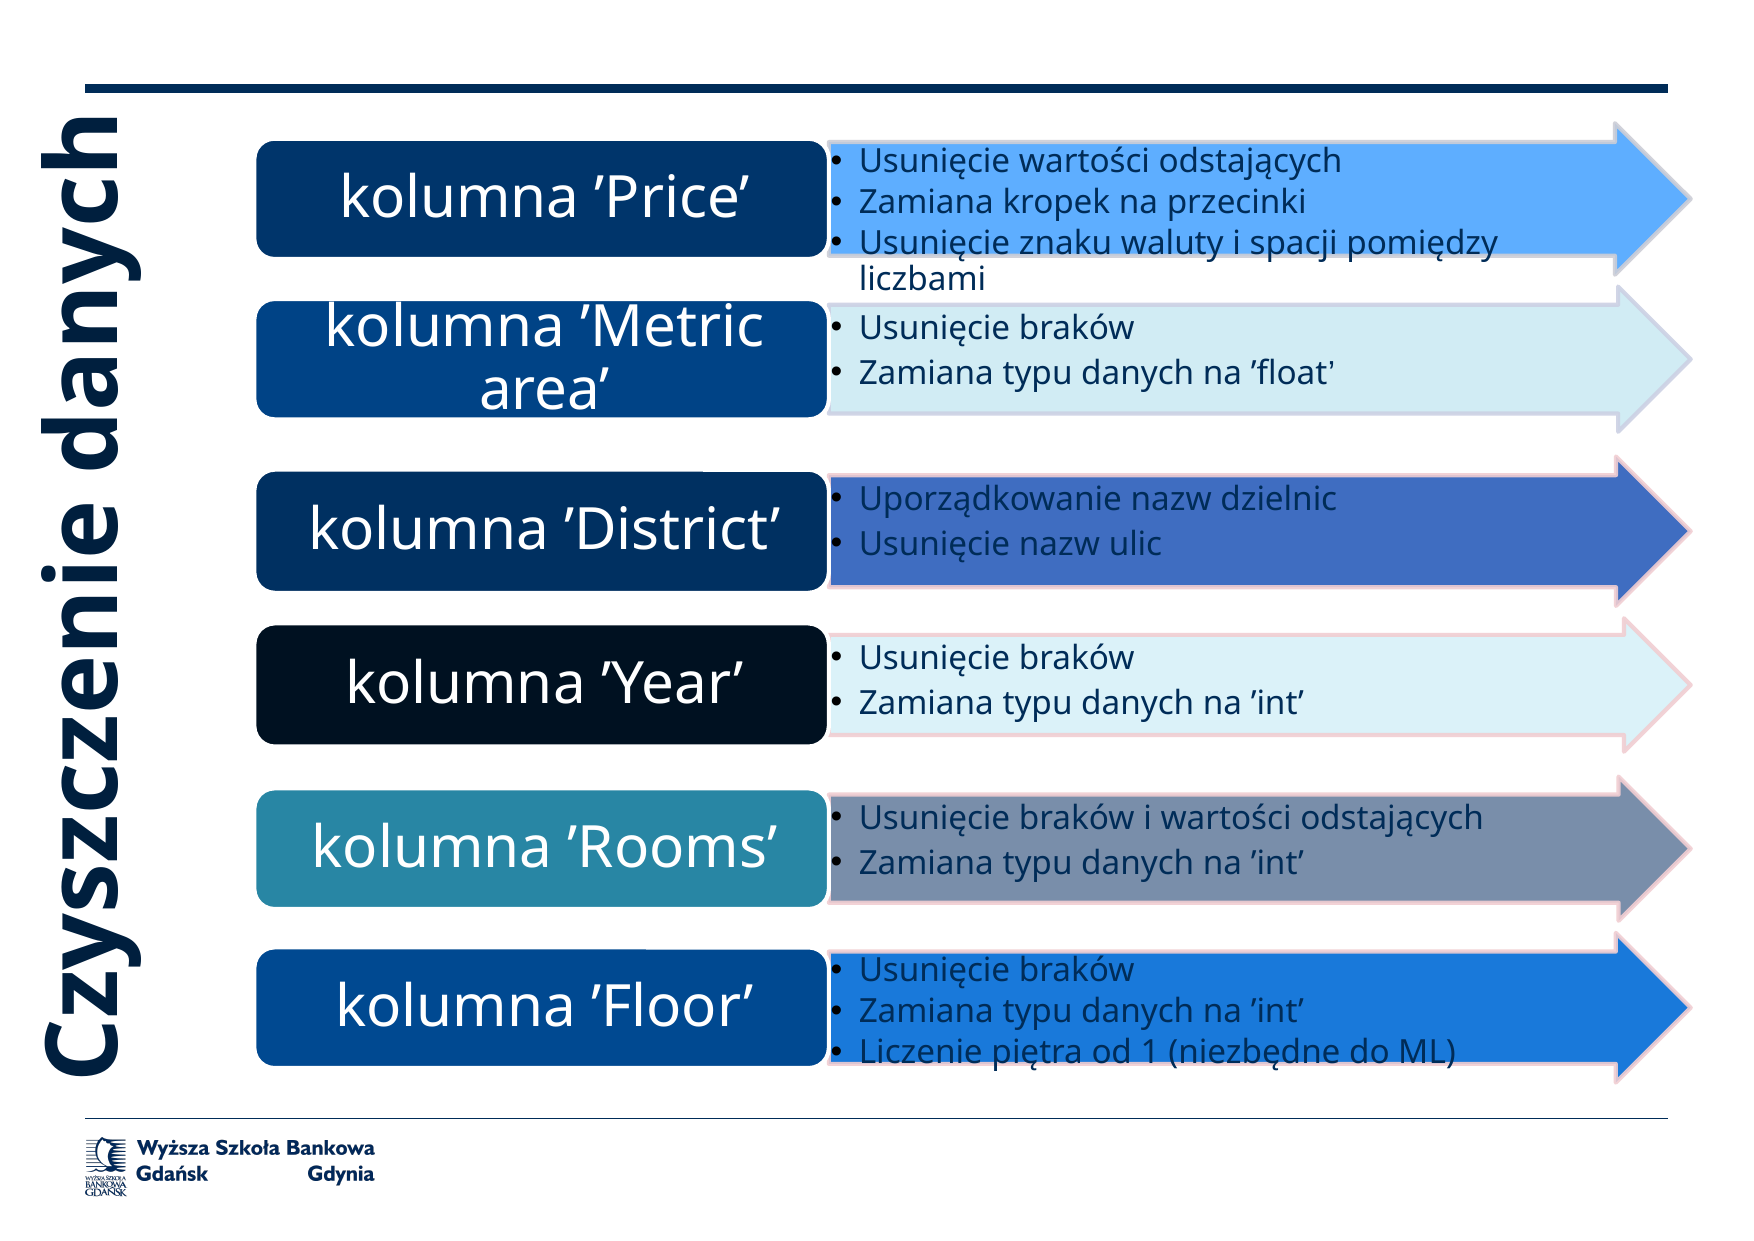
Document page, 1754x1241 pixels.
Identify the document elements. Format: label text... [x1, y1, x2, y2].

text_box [253, 776, 1692, 1083]
picture [85, 1137, 387, 1198]
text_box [253, 456, 1692, 753]
text_box Czyszczenie danych [10, 94, 146, 1099]
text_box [253, 122, 1692, 433]
